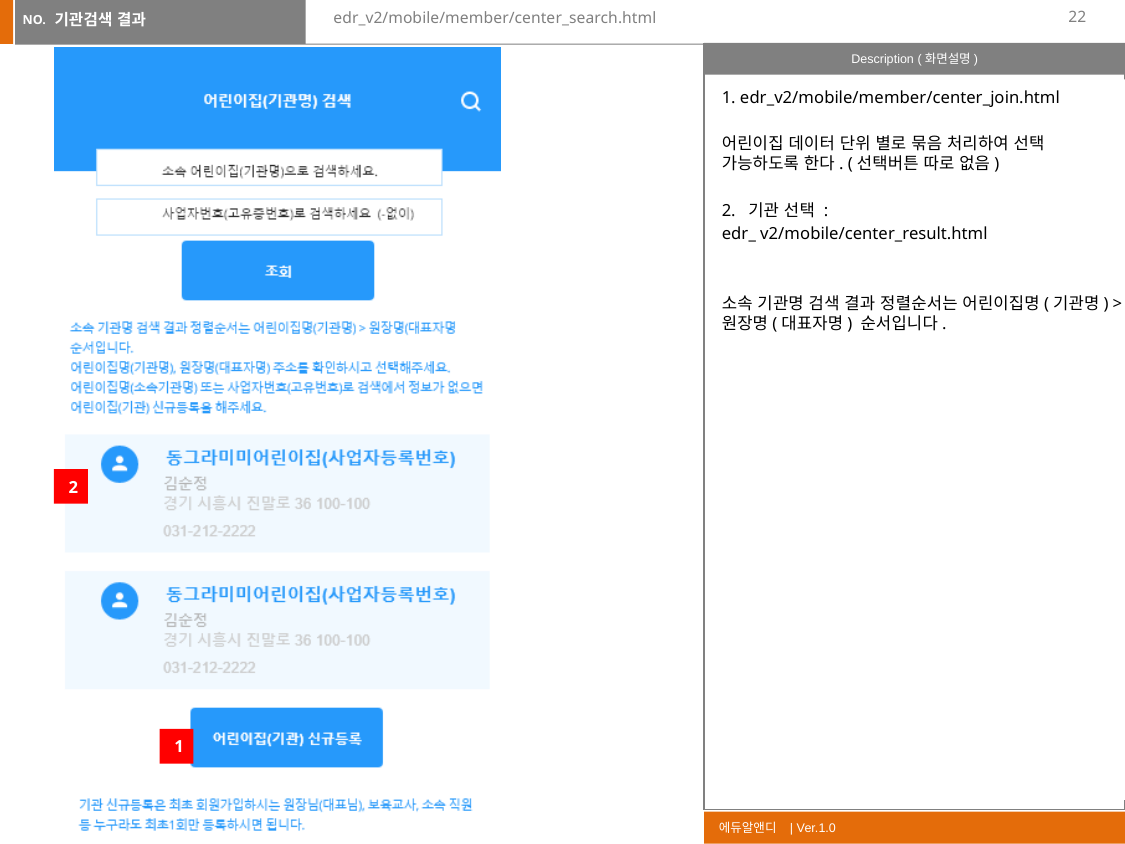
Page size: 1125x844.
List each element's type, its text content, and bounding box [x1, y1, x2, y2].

picture [53, 47, 501, 842]
list 1. edr_v2/mobile/member/center_join.html 어린이집 데이터 단위 별로 묶음 처리하여 선택 가능하도록 한다. (선택버튼 따로 없음) 2. 기관 선택 : edr_ v2/mobile/center_result.html 소속 기관명 검색 결과 정렬순서는 어린이집명(기관명) > 원장명(대표자명) 순서입니다. [716, 79, 1125, 800]
list 기관검색 결과 [54, 2, 254, 38]
title edr_v2/mobile/member/center_search.html [314, 0, 979, 36]
